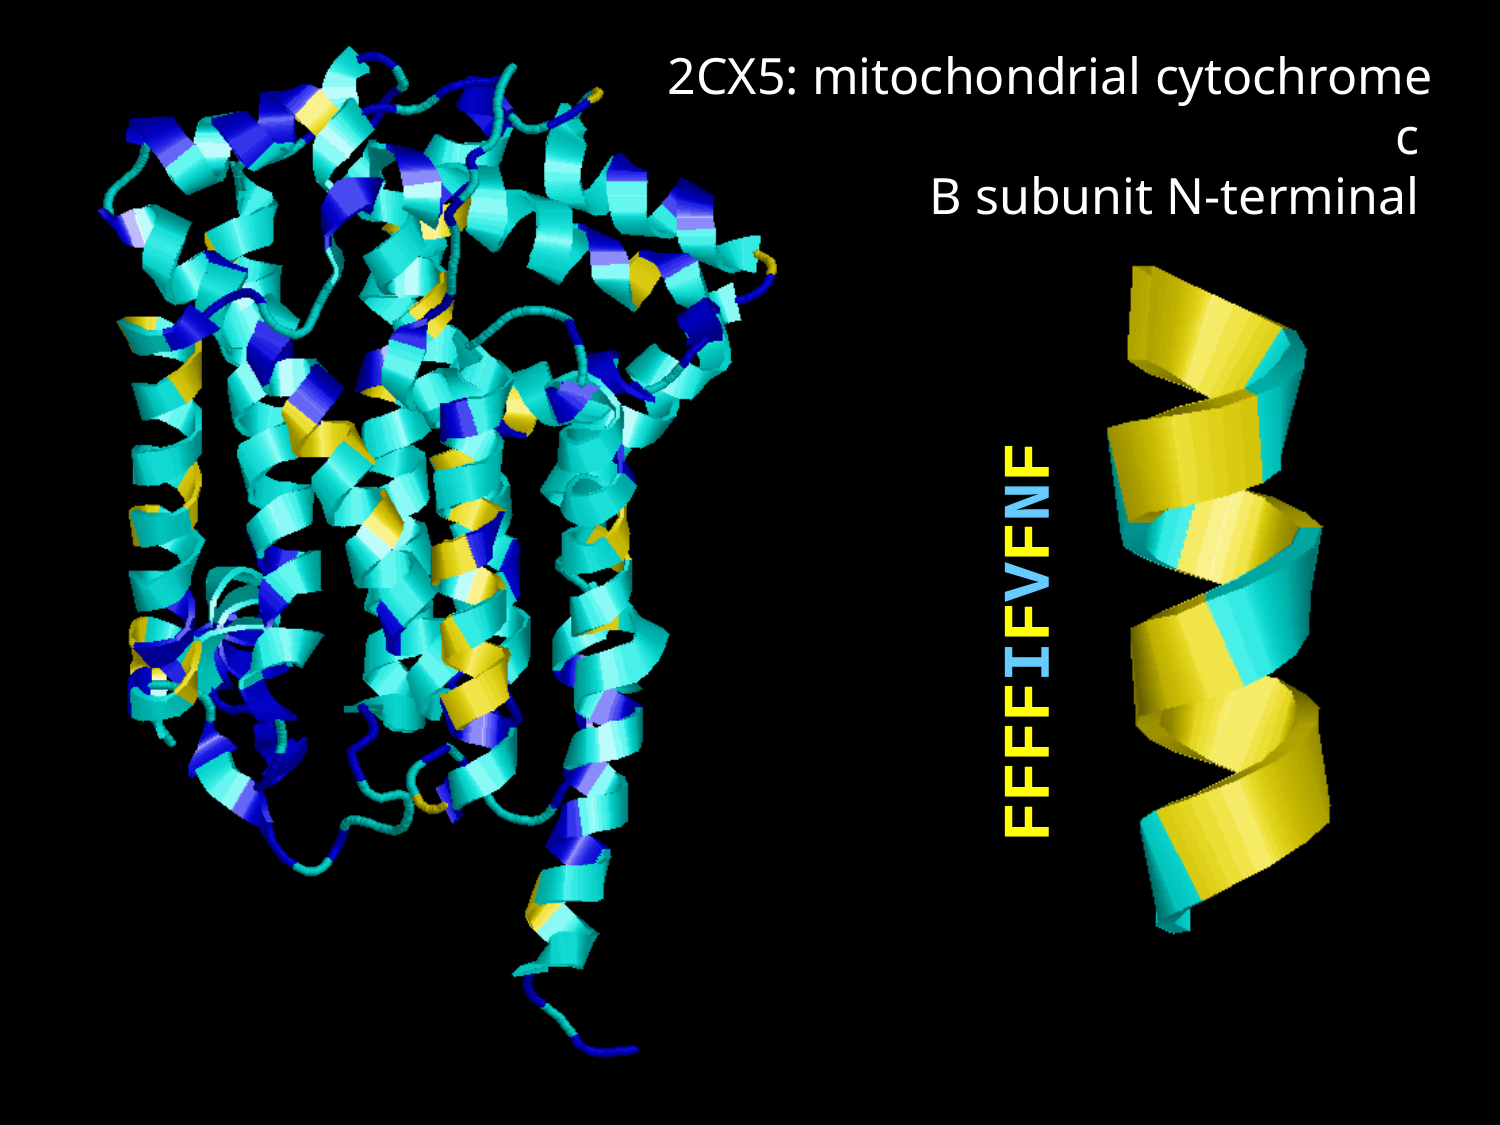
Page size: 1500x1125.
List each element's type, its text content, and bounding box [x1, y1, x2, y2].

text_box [974, 224, 1416, 988]
text_box 2CX5: mitochondrial cytochrome c B subunit N-terminal [820, 37, 1448, 233]
picture [37, 37, 819, 1076]
